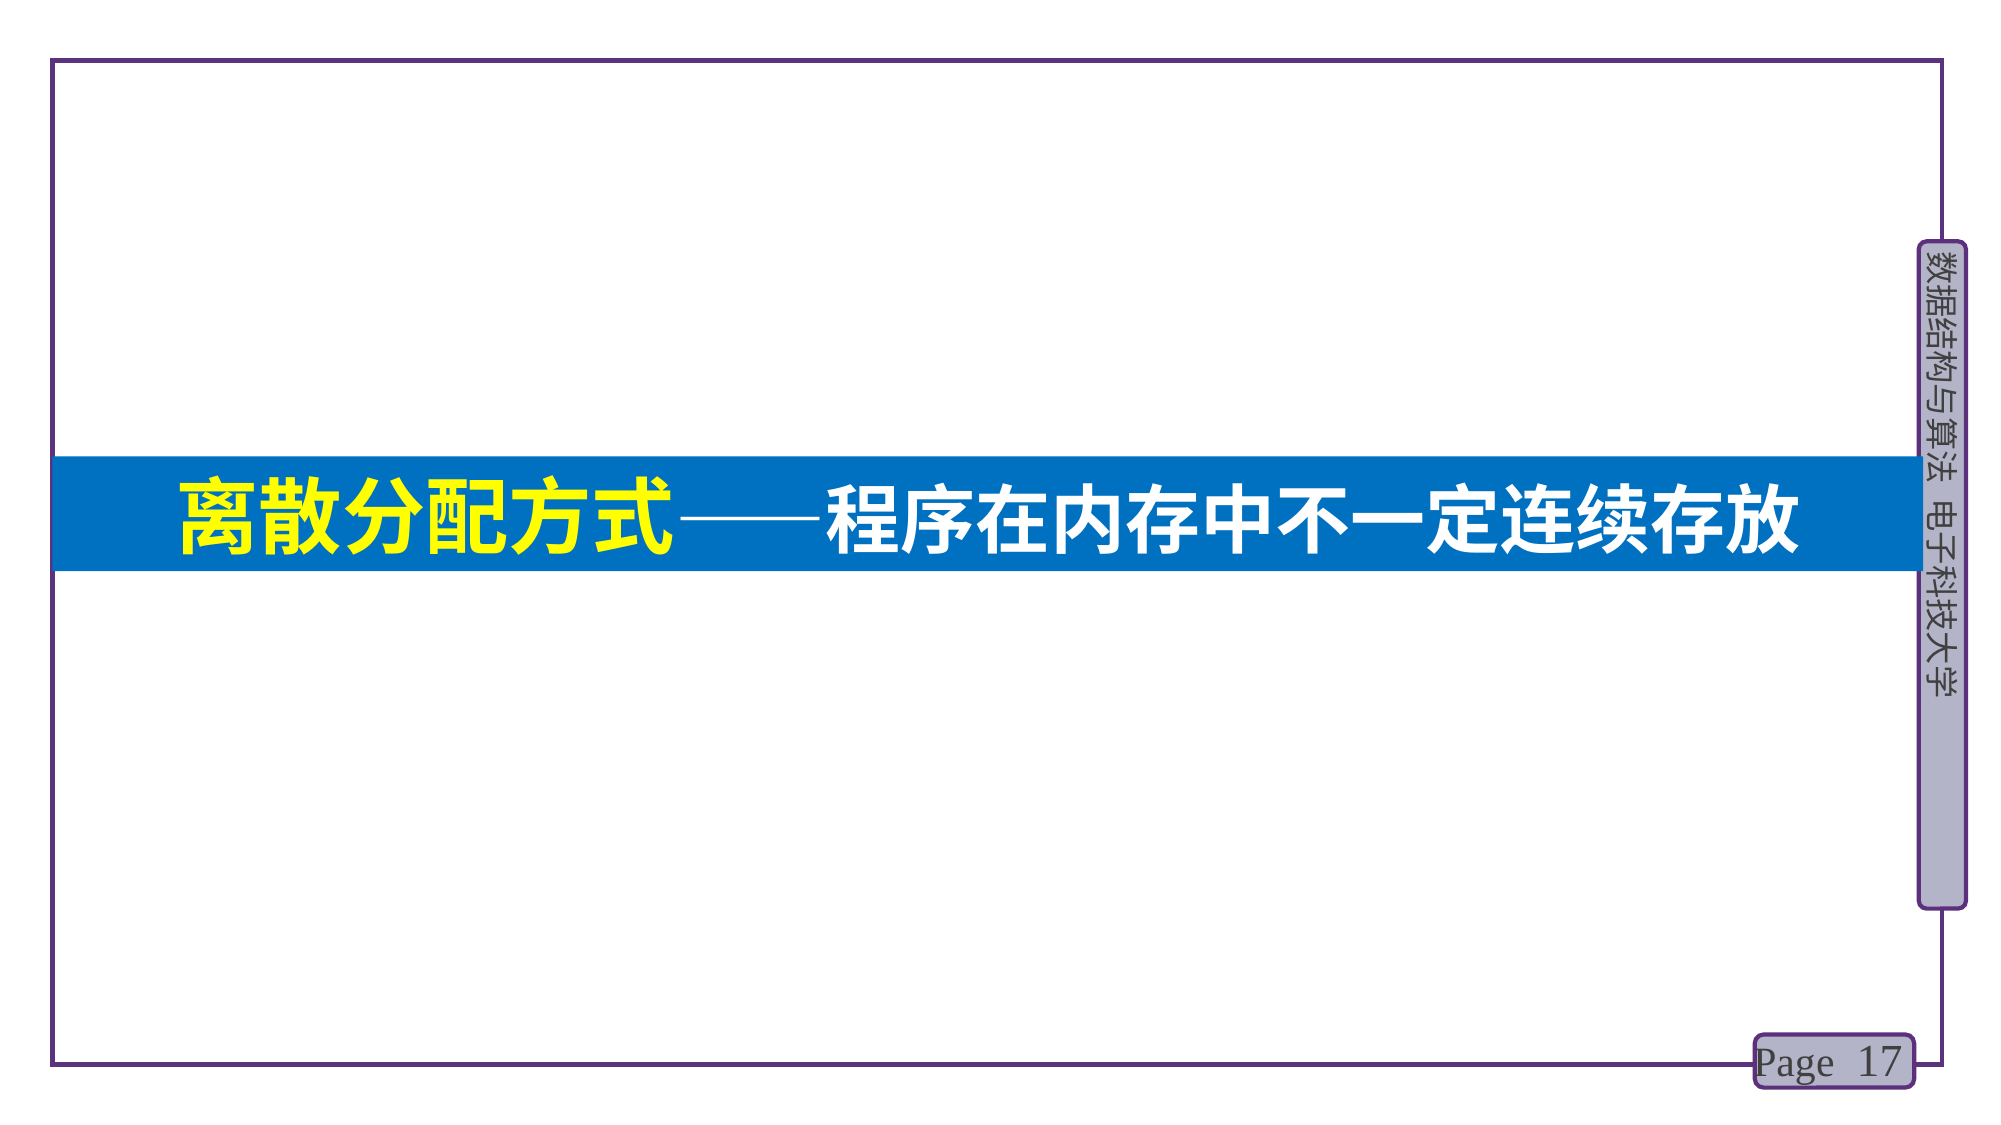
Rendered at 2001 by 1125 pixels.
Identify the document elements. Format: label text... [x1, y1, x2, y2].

text_box 离散分配方式——程序在内存中不一定连续存放 [52, 456, 1924, 572]
